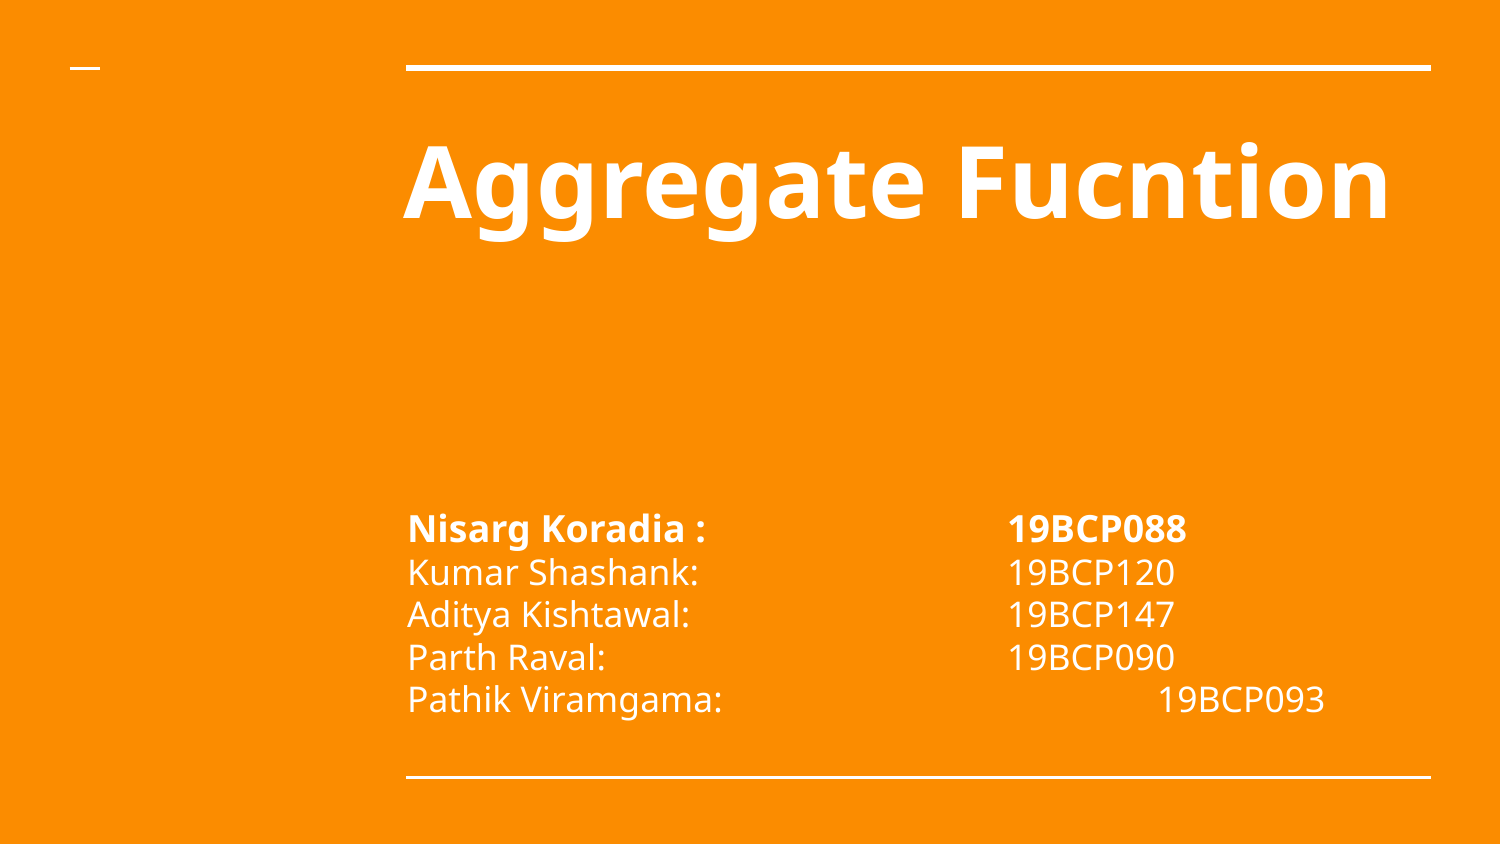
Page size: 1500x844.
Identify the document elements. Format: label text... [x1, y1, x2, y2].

subtitle Nisarg Koradia : 19BCP088 Kumar Shashank: 19BCP120 Aditya Kishtawal: 19BCP147 Parth Raval: 19BCP090 Pathik Viramgama: 19BCP093 [392, 591, 1363, 735]
title Aggregate Fucntion [389, 103, 1428, 471]
